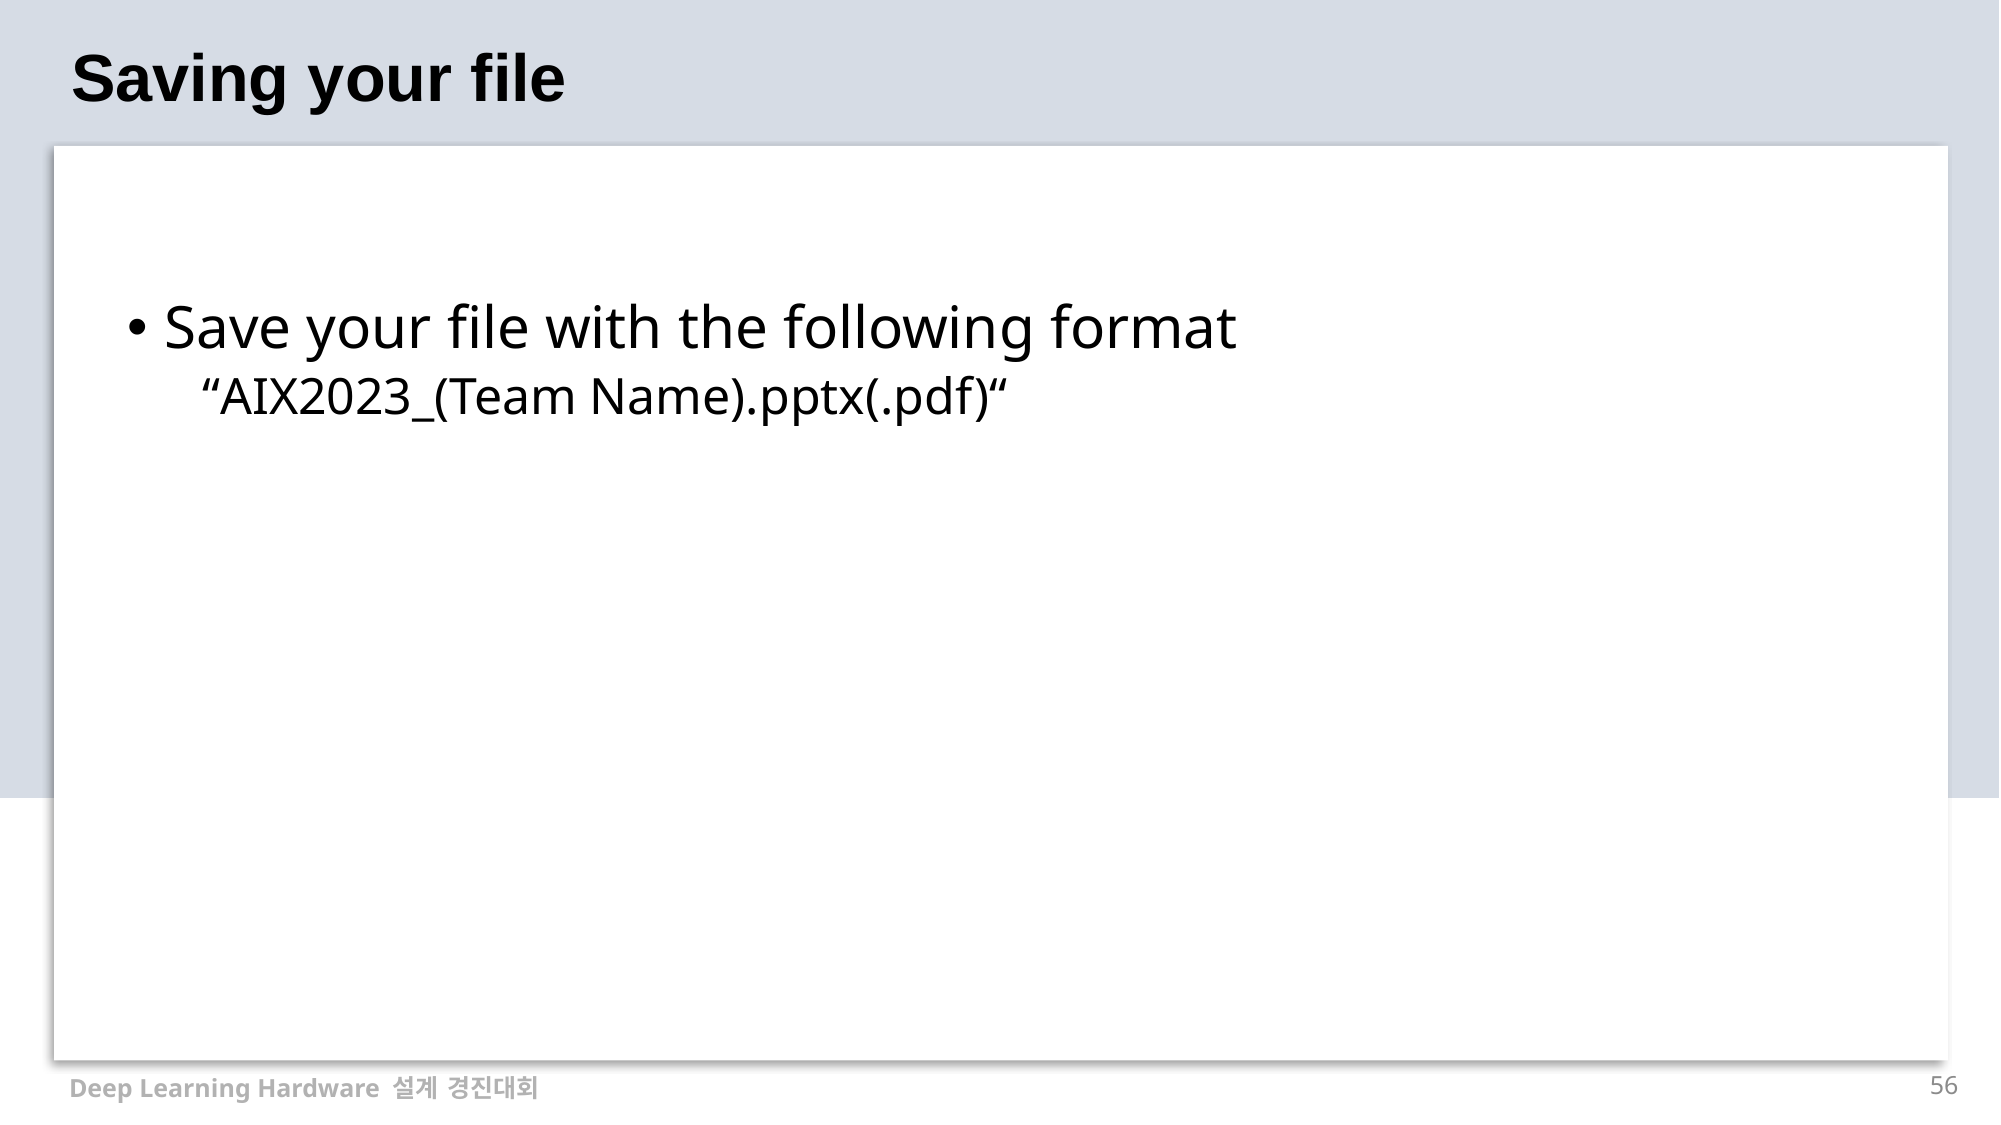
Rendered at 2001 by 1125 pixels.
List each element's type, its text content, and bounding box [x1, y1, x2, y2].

text_box Saving your file [56, 27, 583, 122]
slide_number 56 [1523, 1056, 1974, 1117]
footer Deep Learning Hardware 설계 경진대회 [54, 1057, 730, 1118]
text_box Save your file with the following format “AIX2023_(Team Name).pptx(.pdf)“ [112, 210, 1892, 943]
